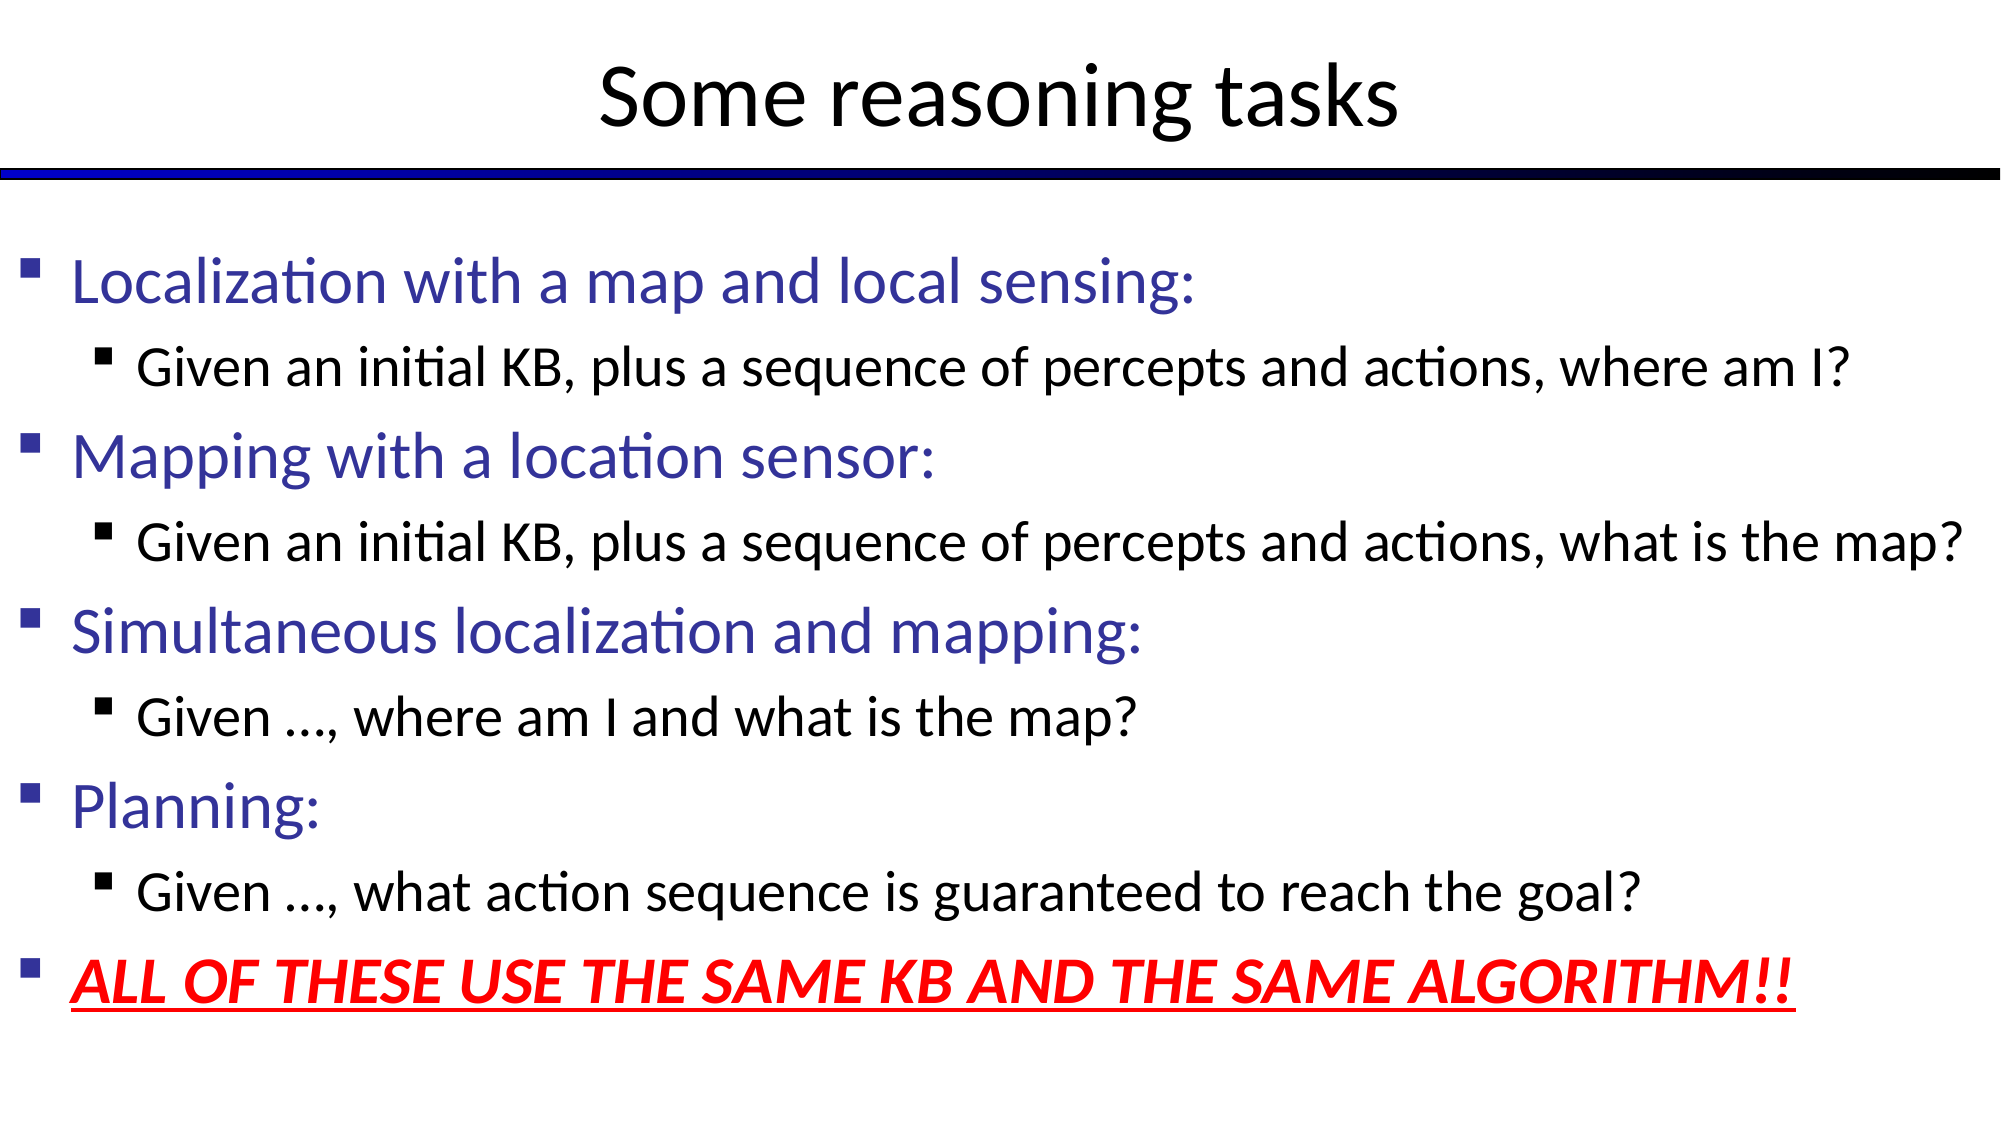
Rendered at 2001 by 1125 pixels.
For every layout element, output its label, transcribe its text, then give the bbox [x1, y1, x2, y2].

list Localization with a map and local sensing: Given an initial KB, plus a sequence of percepts and actions, where am I? Mapping with a location sensor: Given an initial KB, plus a sequence of percepts and actions, what is the map? Simultaneous localization and mapping: Given …, where am I and what is the map? Planning: Given …, what action sequence is guaranteed to reach the goal? ALL OF THESE USE THE SAME KB AND THE SAME ALGORITHM!! [0, 228, 2000, 1006]
title Some reasoning tasks [0, 0, 2000, 184]
